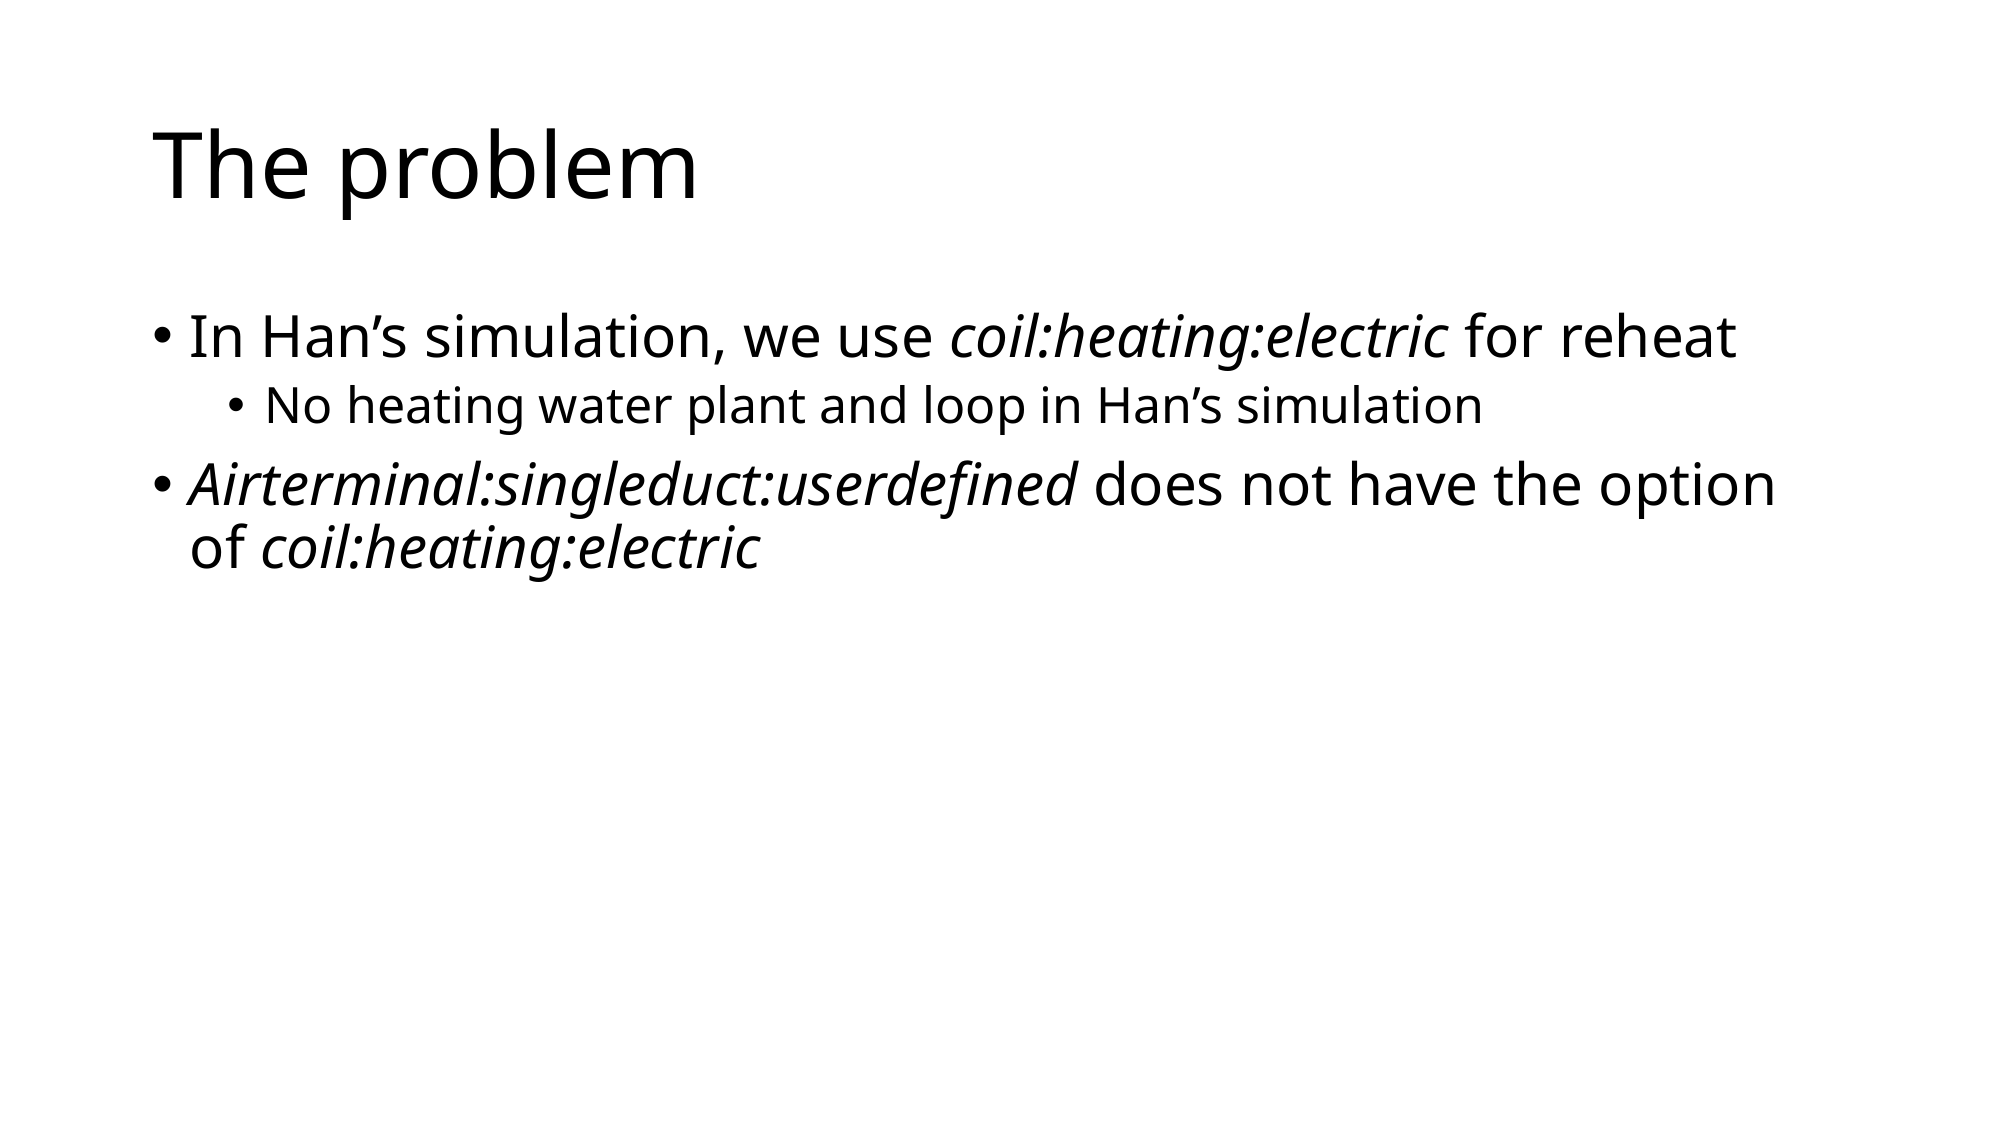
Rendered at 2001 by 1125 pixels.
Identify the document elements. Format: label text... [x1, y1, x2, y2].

list In Han’s simulation, we use coil:heating:electric for reheat No heating water plant and loop in Han’s simulation Airterminal:singleduct:userdefined does not have the option of coil:heating:electric [137, 299, 1863, 1014]
title The problem [137, 59, 1863, 278]
